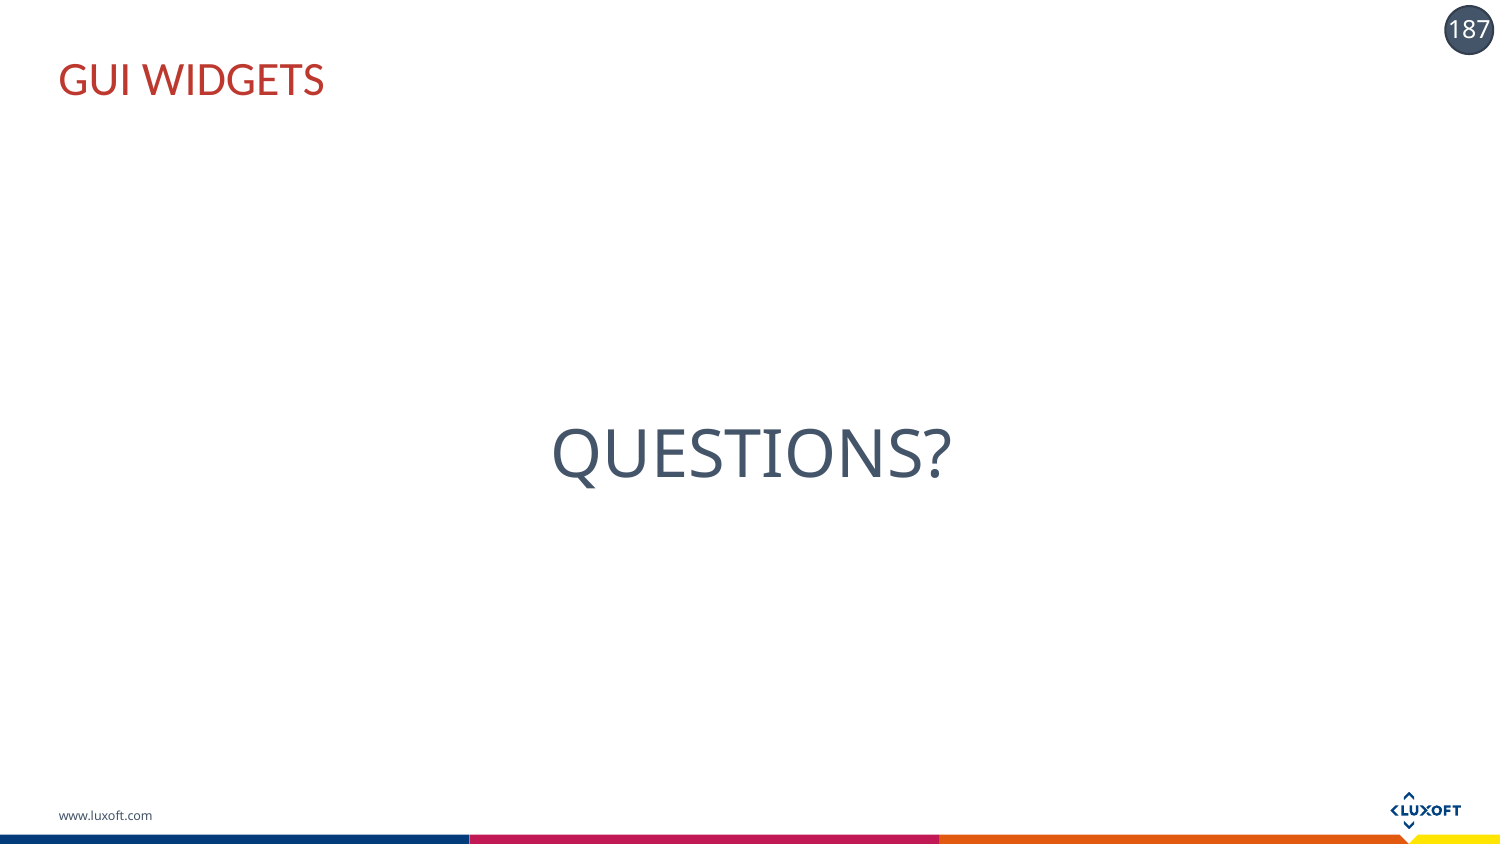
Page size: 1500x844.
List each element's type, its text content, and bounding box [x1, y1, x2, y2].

text_box QUESTIONS? [46, 379, 1457, 509]
title GUI WIDGETS [47, 44, 1457, 107]
